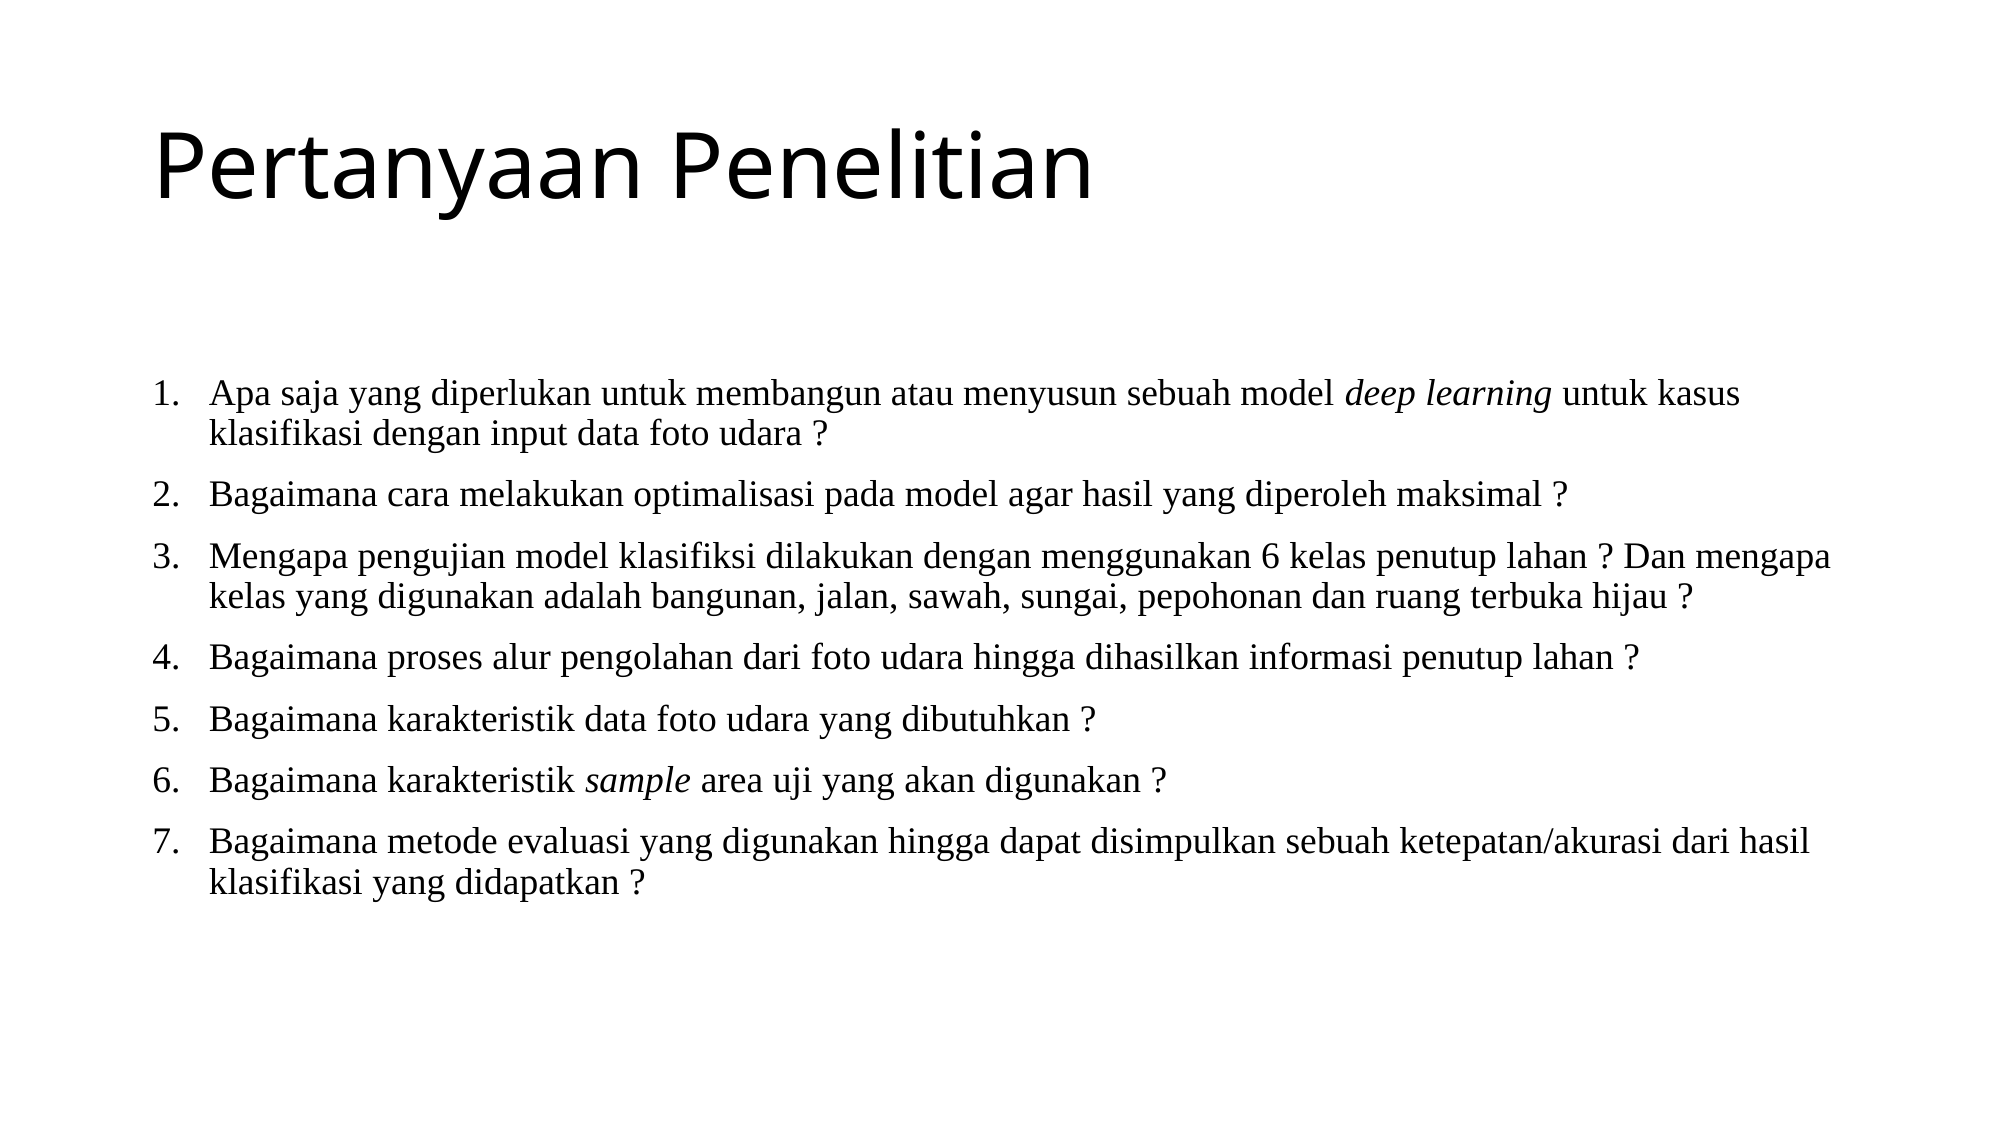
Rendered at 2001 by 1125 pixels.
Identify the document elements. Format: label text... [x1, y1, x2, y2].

title Pertanyaan Penelitian [137, 59, 1863, 278]
list Apa saja yang diperlukan untuk membangun atau menyusun sebuah model deep learning untuk kasus klasifikasi dengan input data foto udara ? Bagaimana cara melakukan optimalisasi pada model agar hasil yang diperoleh maksimal ? Mengapa pengujian model klasifiksi dilakukan dengan menggunakan 6 kelas penutup lahan ? Dan mengapa kelas yang digunakan adalah bangunan, jalan, sawah, sungai, pepohonan dan ruang terbuka hijau ? Bagaimana proses alur pengolahan dari foto udara hingga dihasilkan informasi penutup lahan ? Bagaimana karakteristik data foto udara yang dibutuhkan ? Bagaimana karakteristik sample area uji yang akan digunakan ? Bagaimana metode evaluasi yang digunakan hingga dapat disimpulkan sebuah ketepatan/akurasi dari hasil klasifikasi yang didapatkan ? [137, 299, 1863, 1014]
